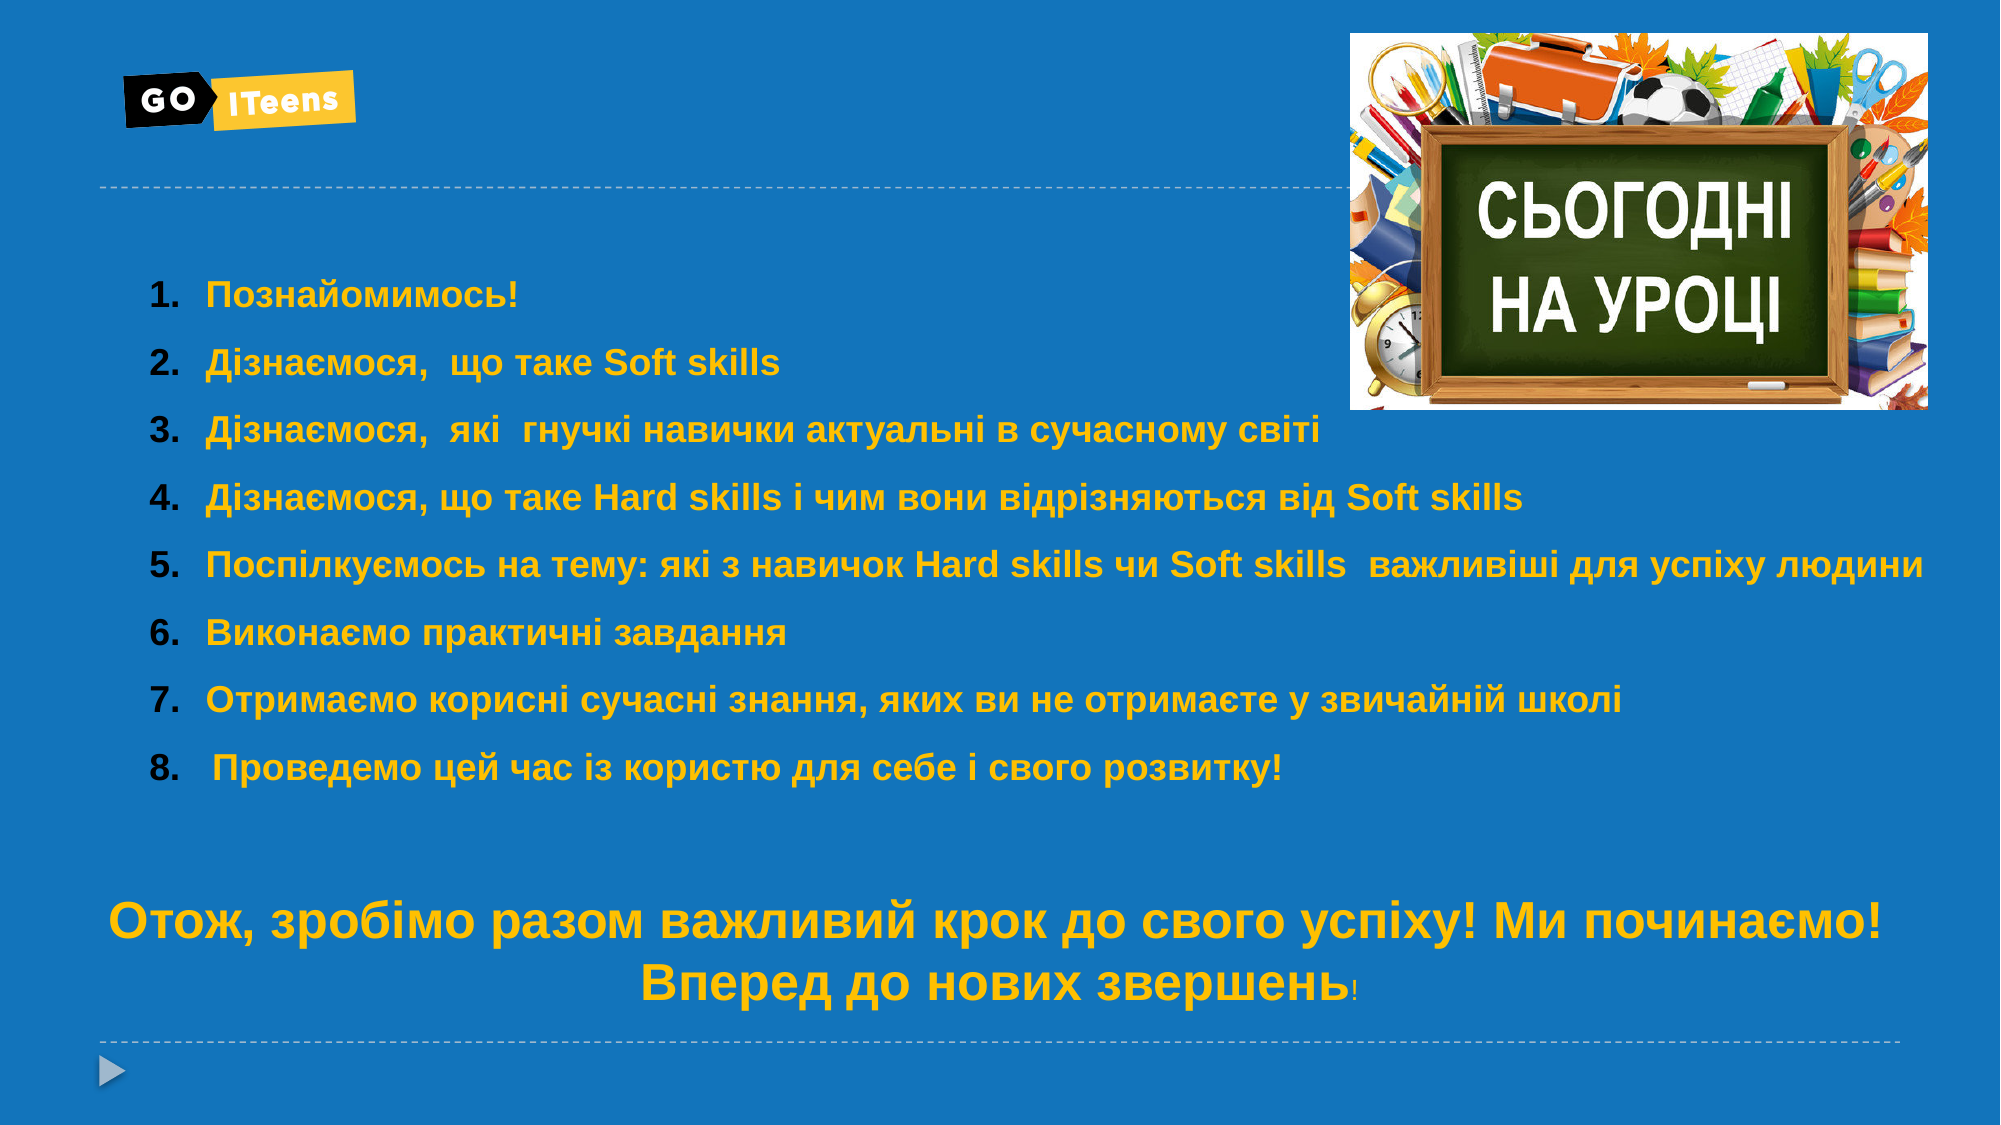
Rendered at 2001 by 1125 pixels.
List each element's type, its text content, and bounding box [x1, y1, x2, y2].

picture [122, 70, 356, 131]
text_box Познайомимось! Дізнаємося, що таке Soft skills Дізнаємося, які гнучкі навички актуальні в сучасному світі Дізнаємося, що таке Hard skills і чим вони відрізняються від Soft skills Поспілкуємось на тему: які з навичок Hard skills чи Soft skills важливіші для успіху людини Виконаємо практичні завдання Отримаємо корисні сучасні знання, яких ви не отримаєте у звичайній школі 8. Проведемо цей час із користю для себе і свого розвитку! [134, 130, 1951, 901]
picture [1349, 32, 1929, 411]
text_box Отож, зробімо разом важливий крок до свого успіху! Ми починаємо! Вперед до нових звершень! [94, 878, 1914, 1019]
